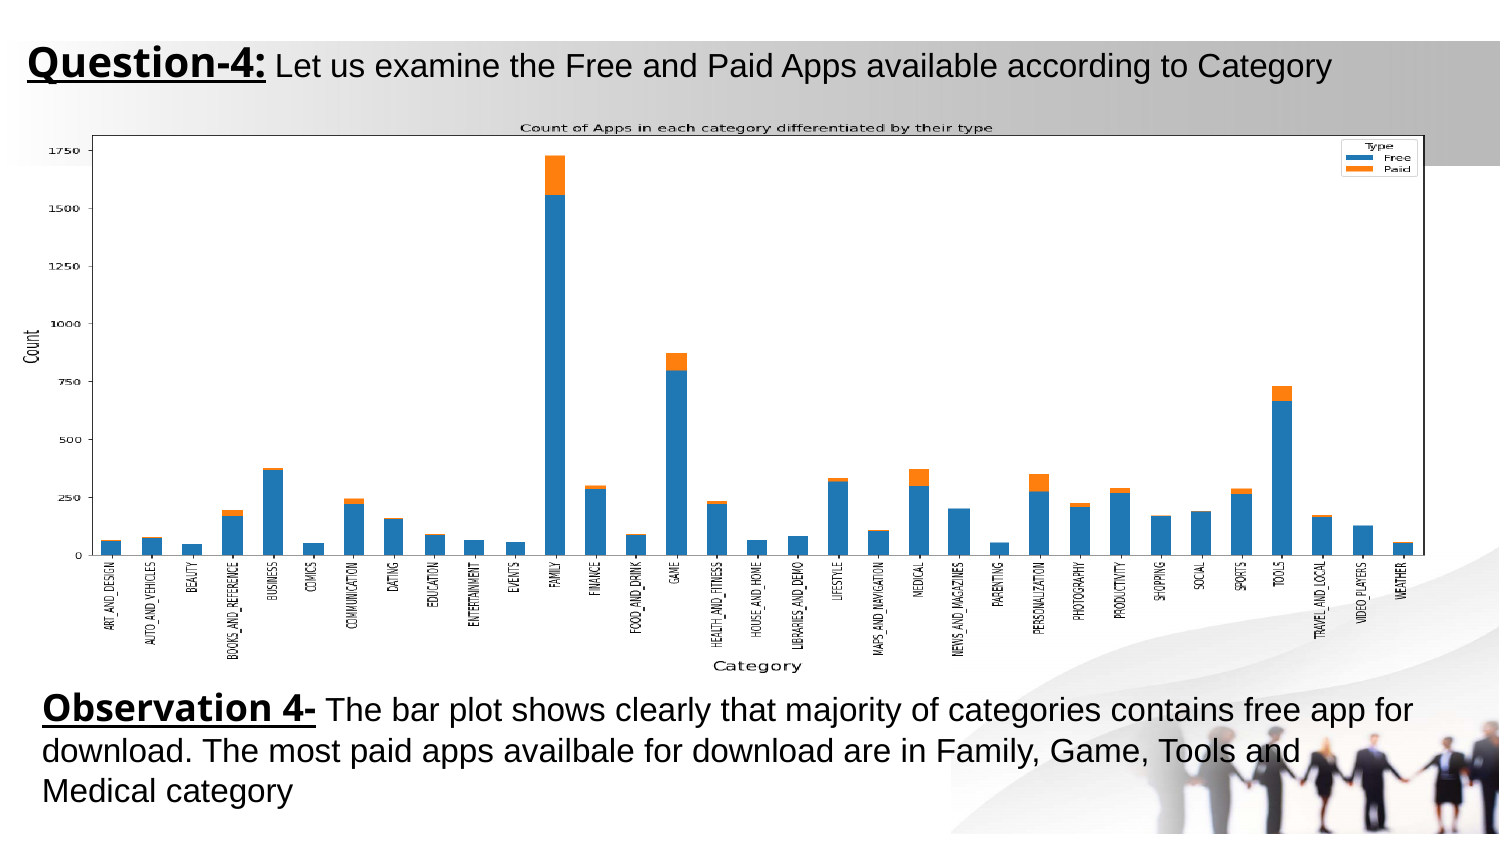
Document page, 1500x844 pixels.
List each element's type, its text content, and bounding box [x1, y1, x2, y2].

text_box Question-4: Let us examine the Free and Paid Apps available according to Category [11, 28, 1349, 93]
text_box Observation 4- The bar plot shows clearly that majority of categories contains free app for download. The most paid apps availbale for download are in Family, Game, Tools and Medical category [27, 677, 1432, 817]
picture [14, 118, 1499, 834]
